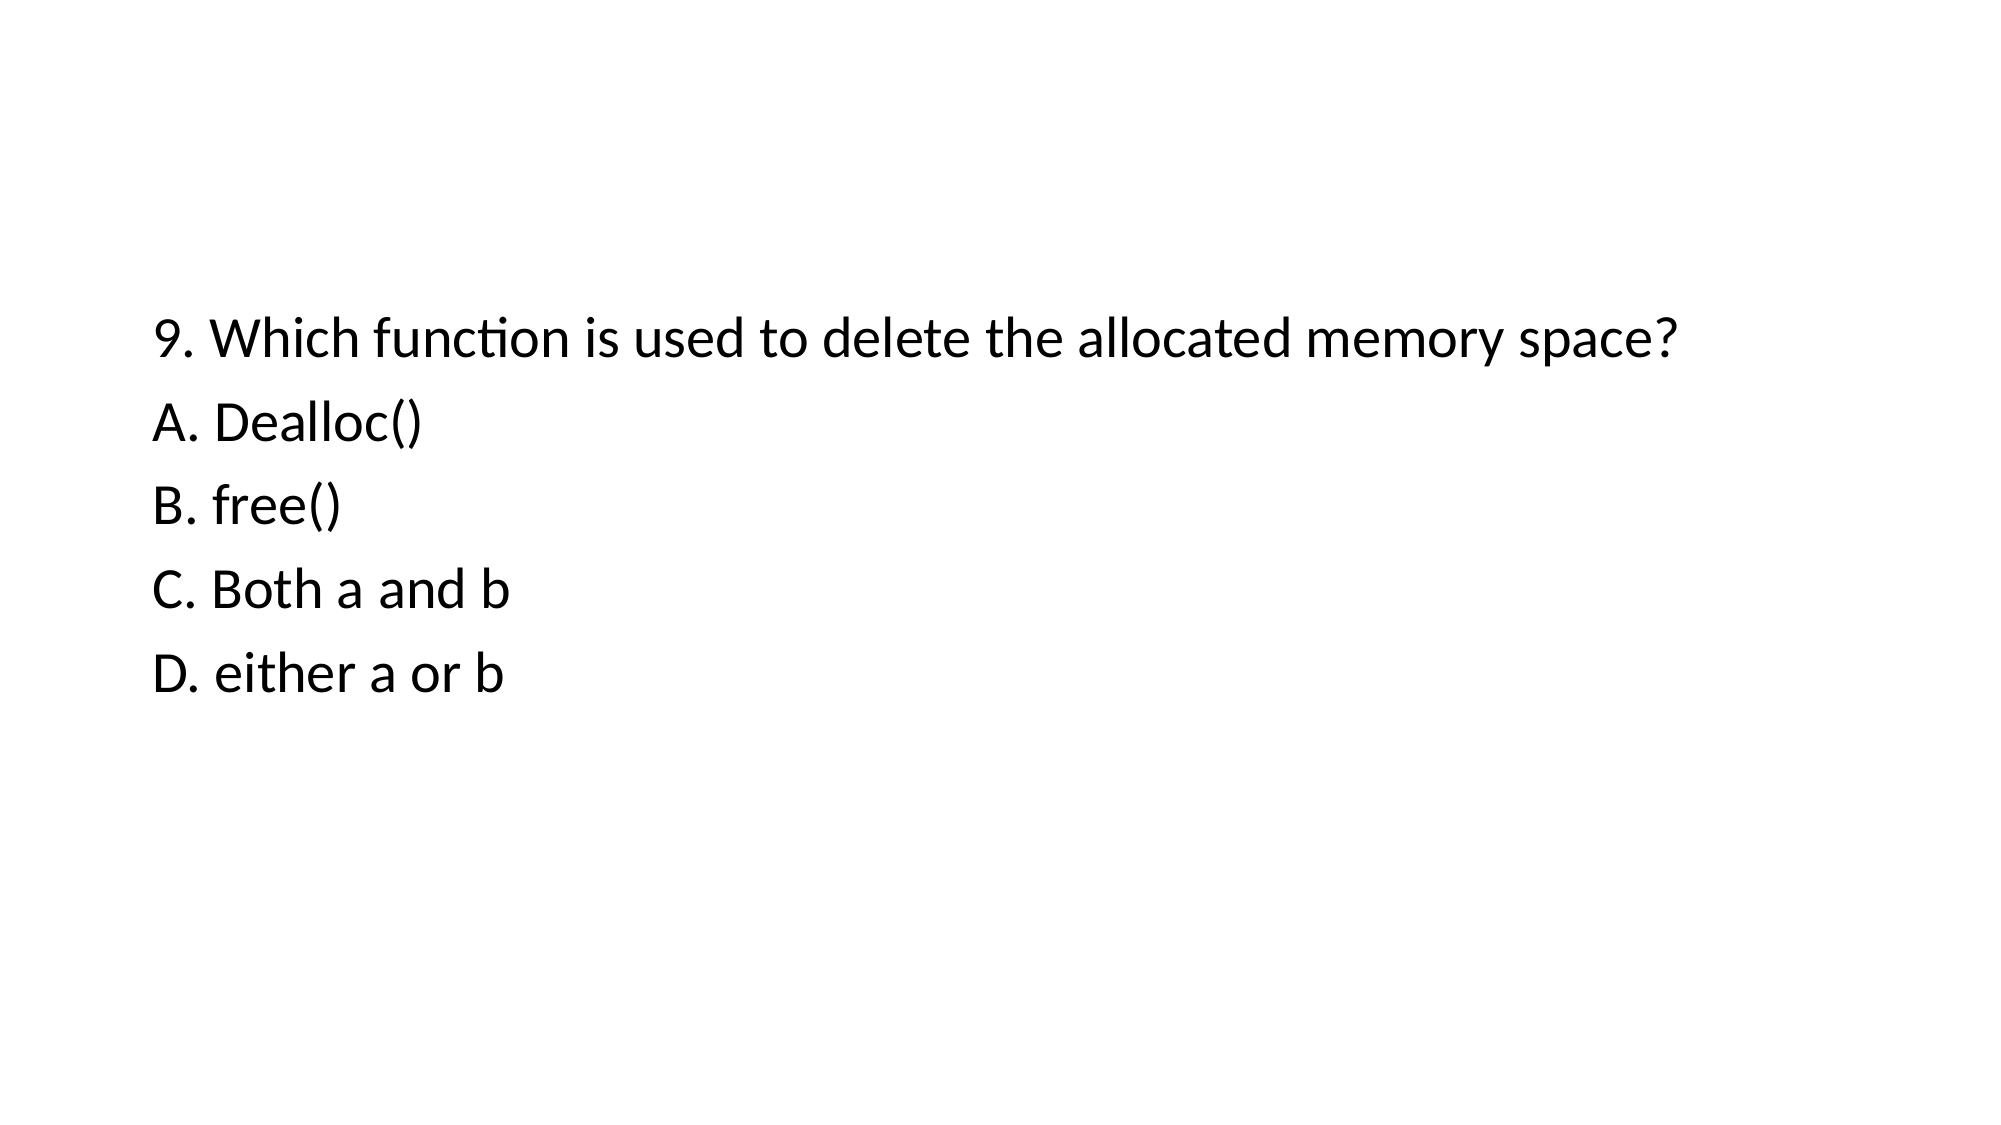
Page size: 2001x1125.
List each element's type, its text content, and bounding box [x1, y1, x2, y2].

list 9. Which function is used to delete the allocated memory space? A. Dealloc() B. free() C. Both a and b D. either a or b [137, 299, 1863, 1014]
